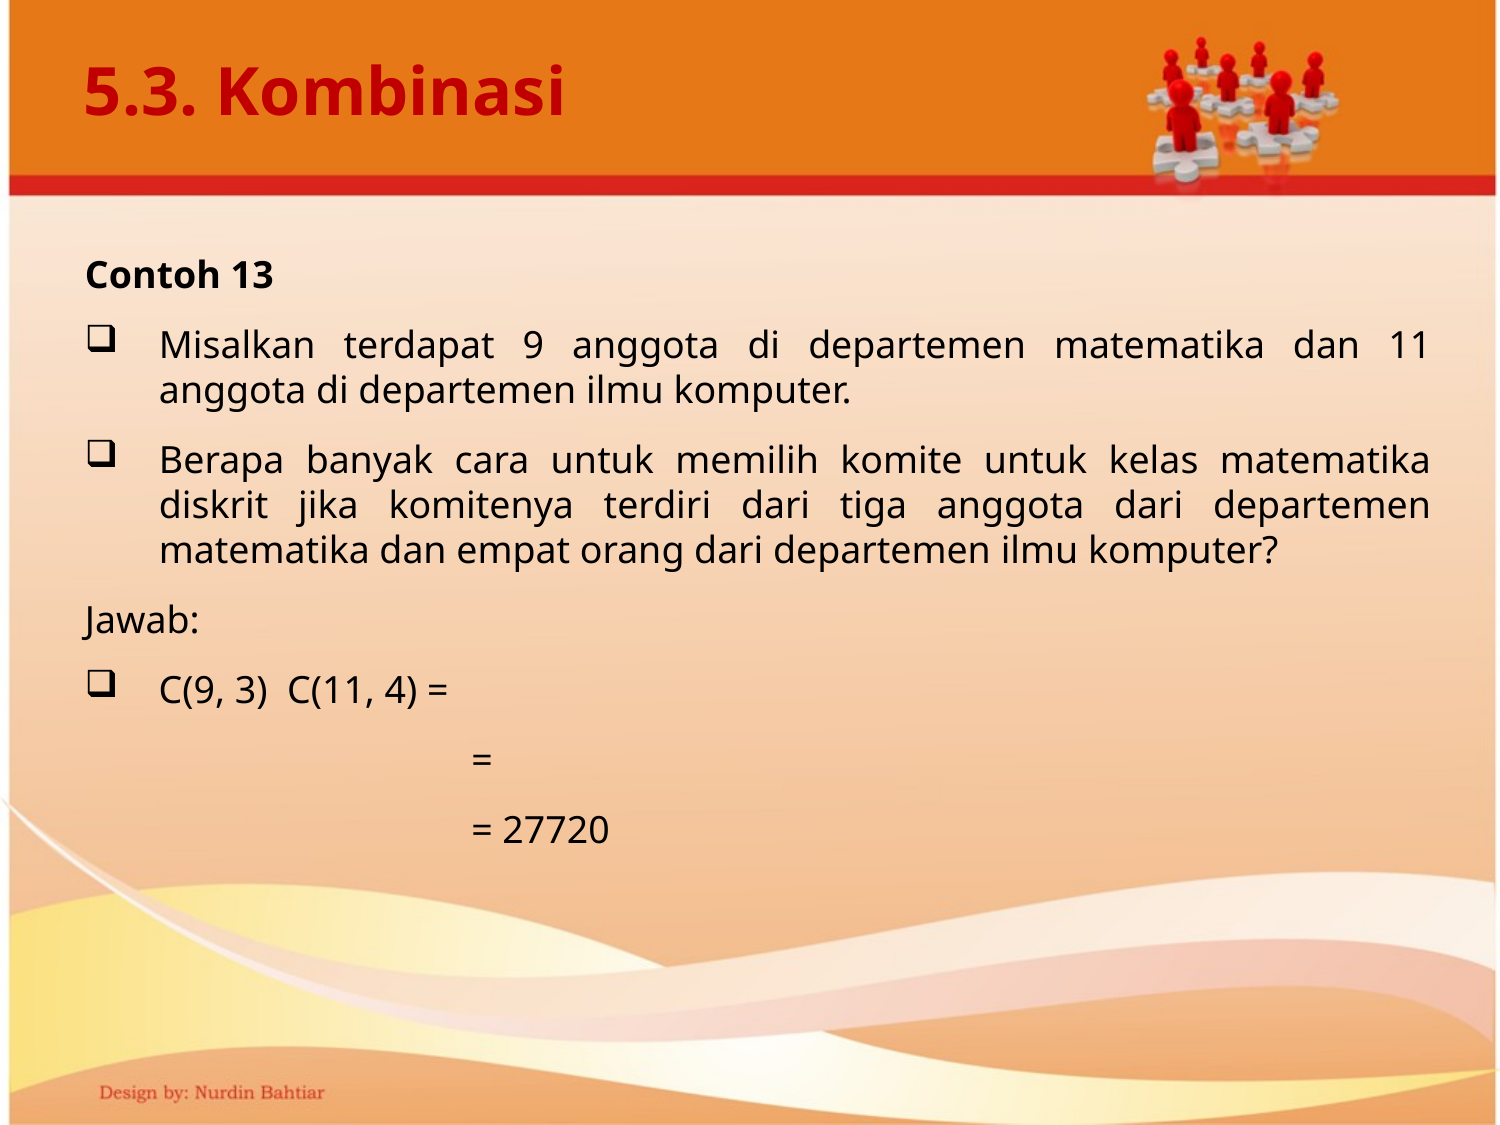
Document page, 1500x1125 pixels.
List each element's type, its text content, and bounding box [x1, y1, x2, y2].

picture [0, 0, 1500, 1125]
title 5.3. Kombinasi [70, 23, 1406, 160]
